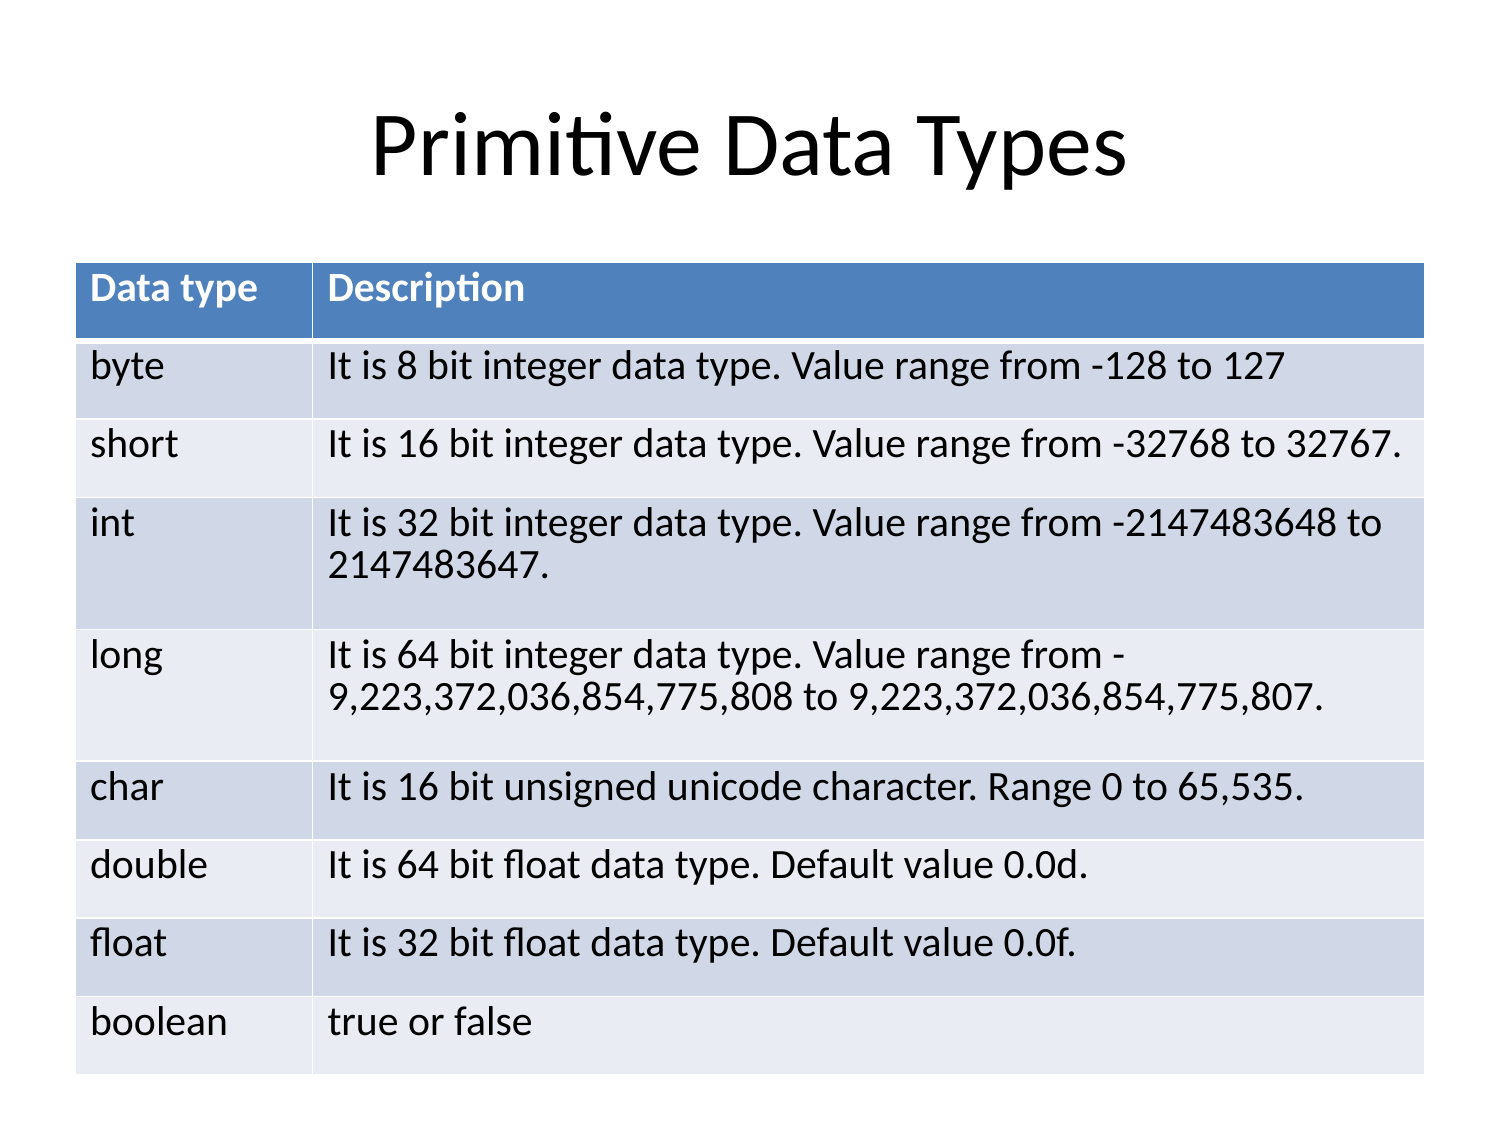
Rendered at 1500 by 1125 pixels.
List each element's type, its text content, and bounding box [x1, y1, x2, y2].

table_cell It is 16 bit integer data type. Value range from -32768 to 32767. [313, 420, 1424, 497]
table_cell It is 64 bit integer data type. Value range from -9,223,372,036,854,775,808 to 9,223,372,036,854,775,807. [313, 630, 1424, 760]
table_cell byte [76, 344, 312, 418]
table_cell It is 64 bit float data type. Default value 0.0d. [313, 841, 1424, 917]
table_cell It is 8 bit integer data type. Value range from -128 to 127 [313, 344, 1424, 418]
table_cell short [76, 420, 312, 497]
table_cell int [76, 498, 312, 629]
table_cell It is 32 bit integer data type. Value range from -2147483648 to 2147483647. [313, 498, 1424, 629]
table_cell double [76, 841, 312, 917]
table_cell float [76, 919, 312, 996]
table_cell long [76, 630, 312, 760]
table_cell true or false [313, 997, 1424, 1074]
table_cell It is 32 bit float data type. Default value 0.0f. [313, 919, 1424, 996]
title Primitive Data Types [75, 45, 1425, 233]
table_cell It is 16 bit unsigned unicode character. Range 0 to 65,535. [313, 762, 1424, 839]
table_header Data type [76, 263, 312, 338]
table_header Description [313, 263, 1424, 338]
table_cell boolean [76, 997, 312, 1074]
table_cell char [76, 762, 312, 839]
